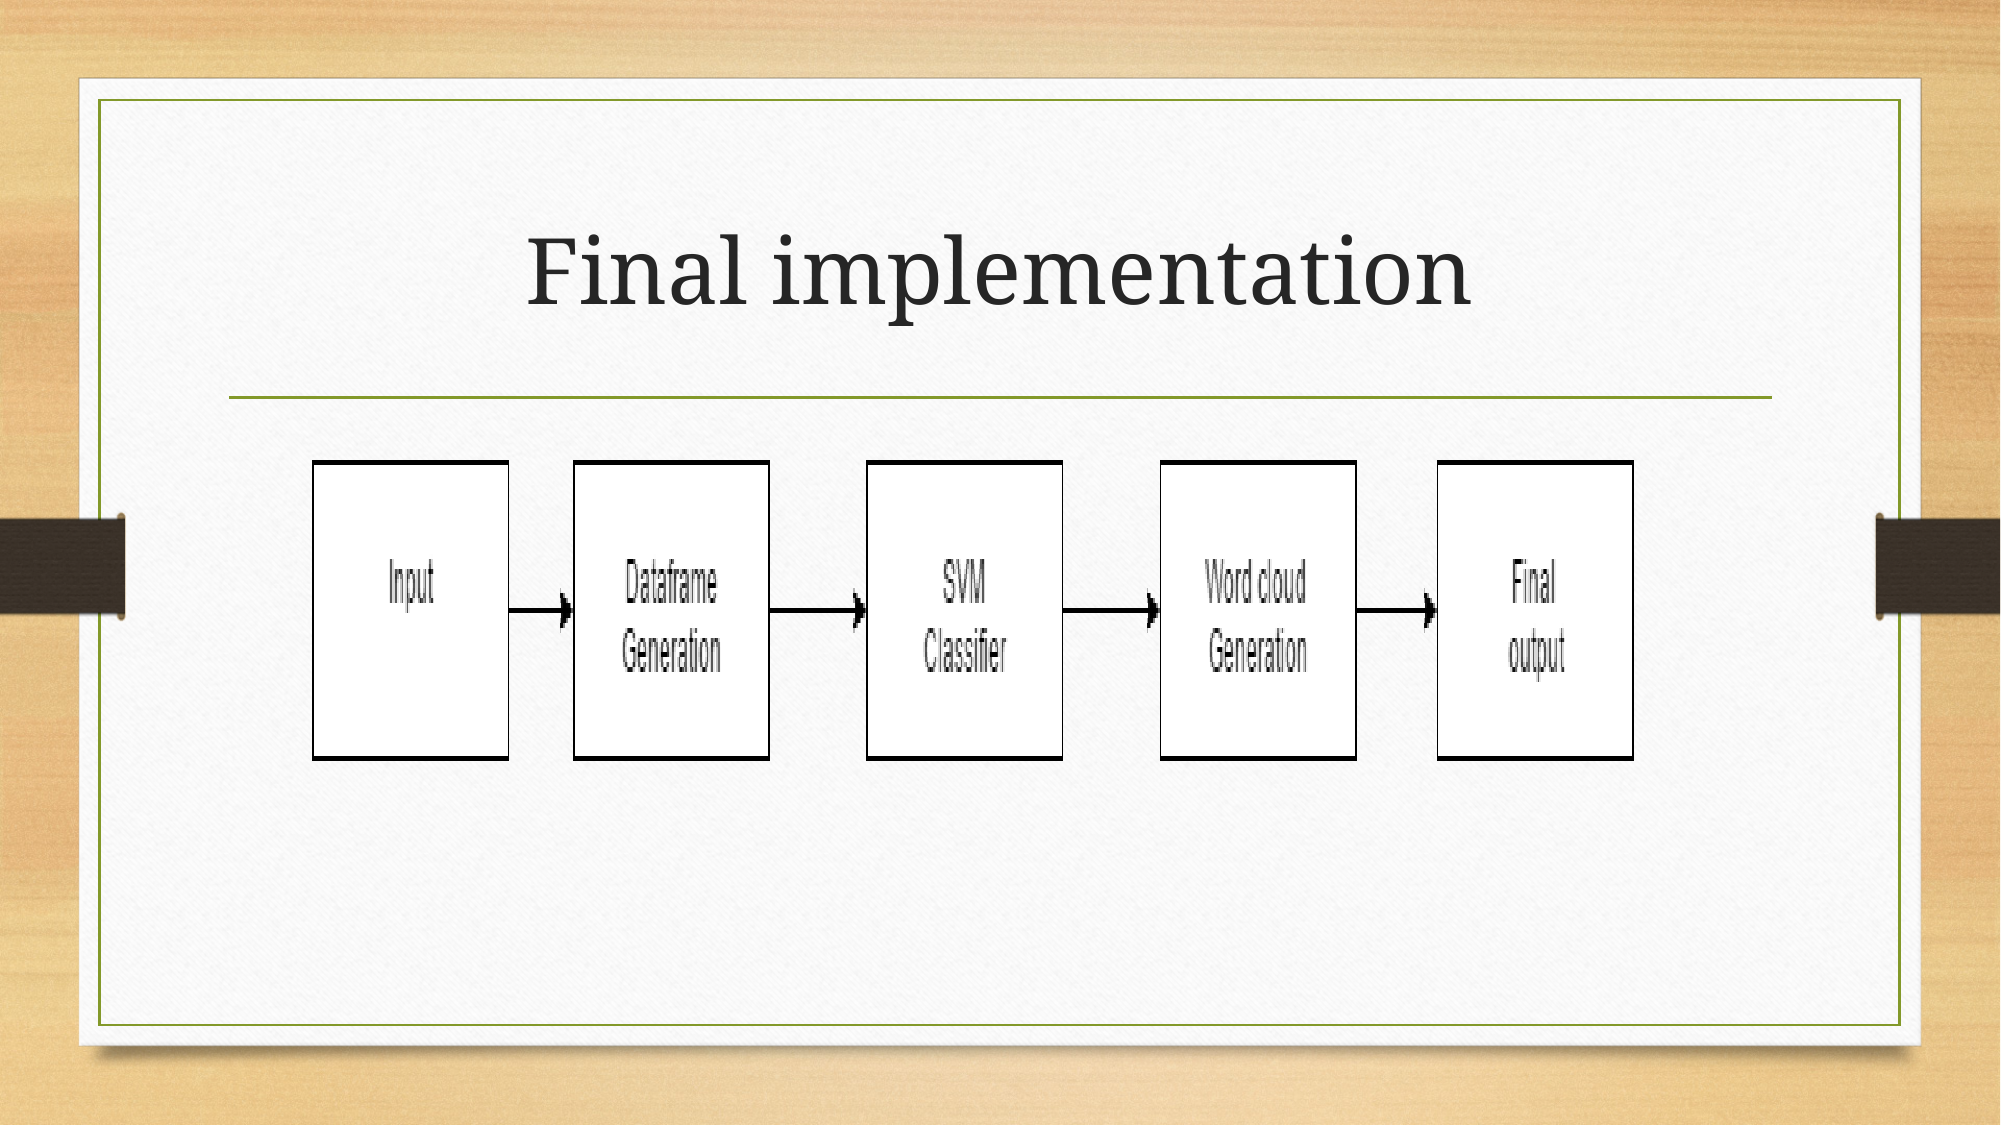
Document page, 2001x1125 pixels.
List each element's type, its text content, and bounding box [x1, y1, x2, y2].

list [310, 456, 1636, 766]
picture [0, 0, 2001, 1125]
title Final implementation [212, 161, 1788, 375]
